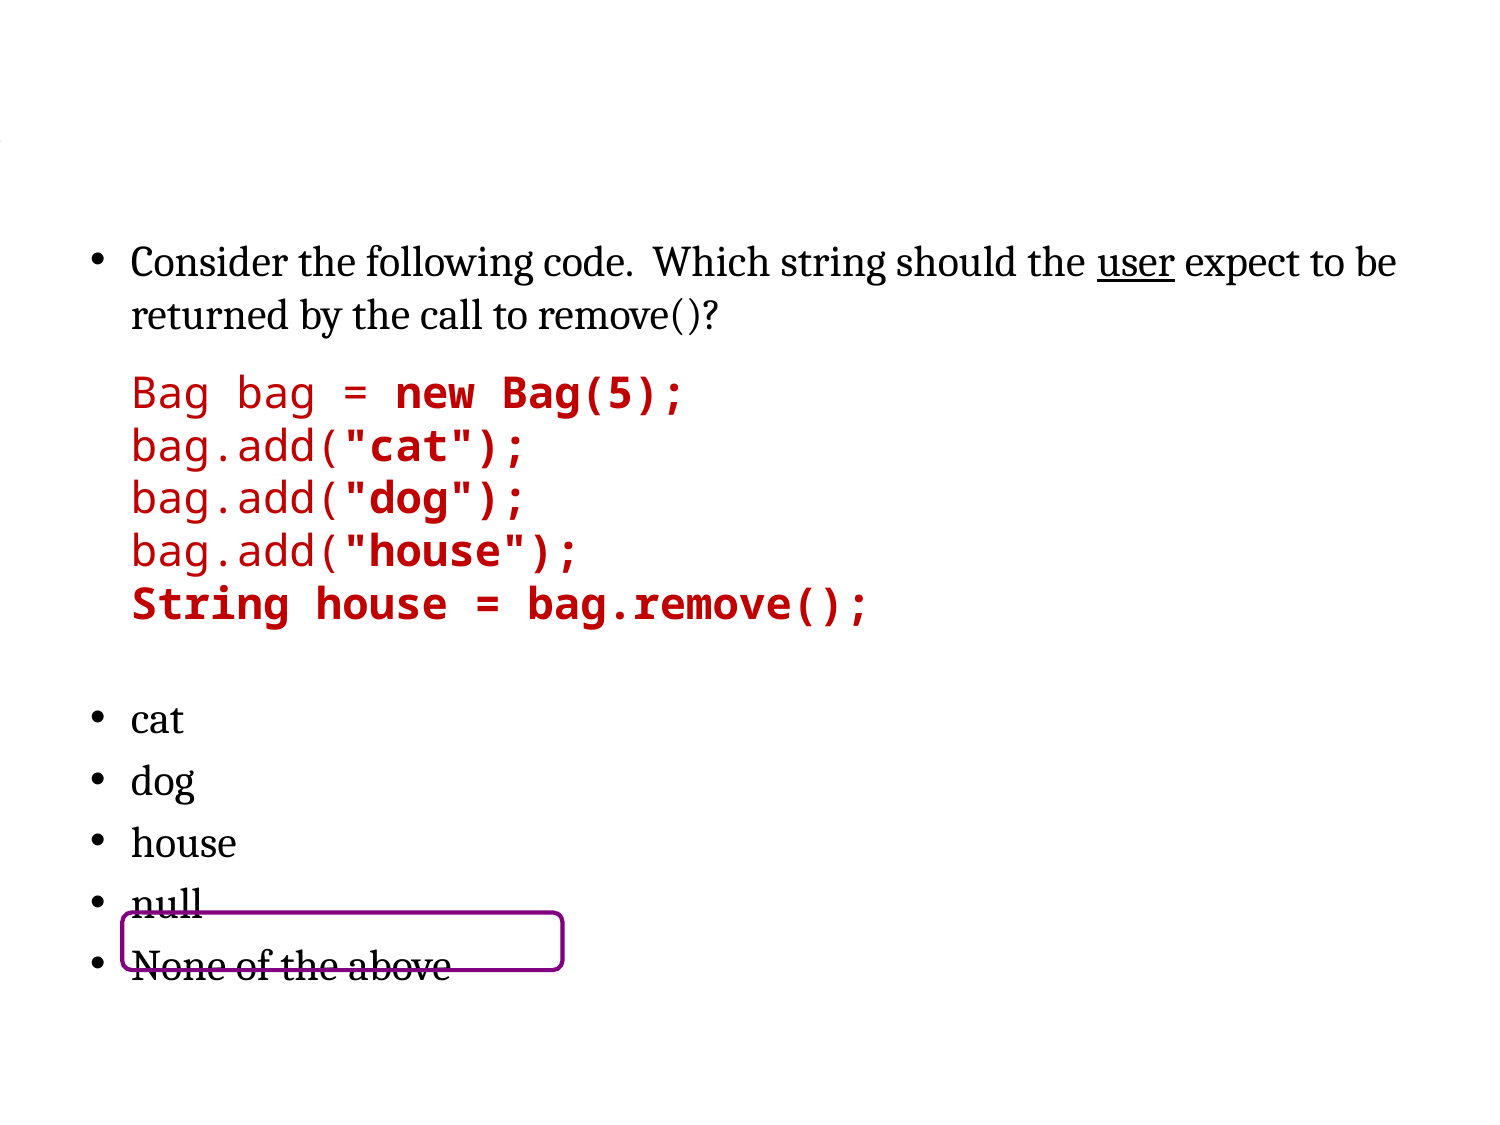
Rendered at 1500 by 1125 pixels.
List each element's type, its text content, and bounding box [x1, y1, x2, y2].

list Consider the following code. Which string should the user expect to be returned by the call to remove()? Bag bag = new Bag(5); bag.add("cat"); bag.add("dog"); bag.add("house"); String house = bag.remove(); cat dog house null None of the above [75, 224, 1425, 1005]
text_box [120, 910, 565, 973]
